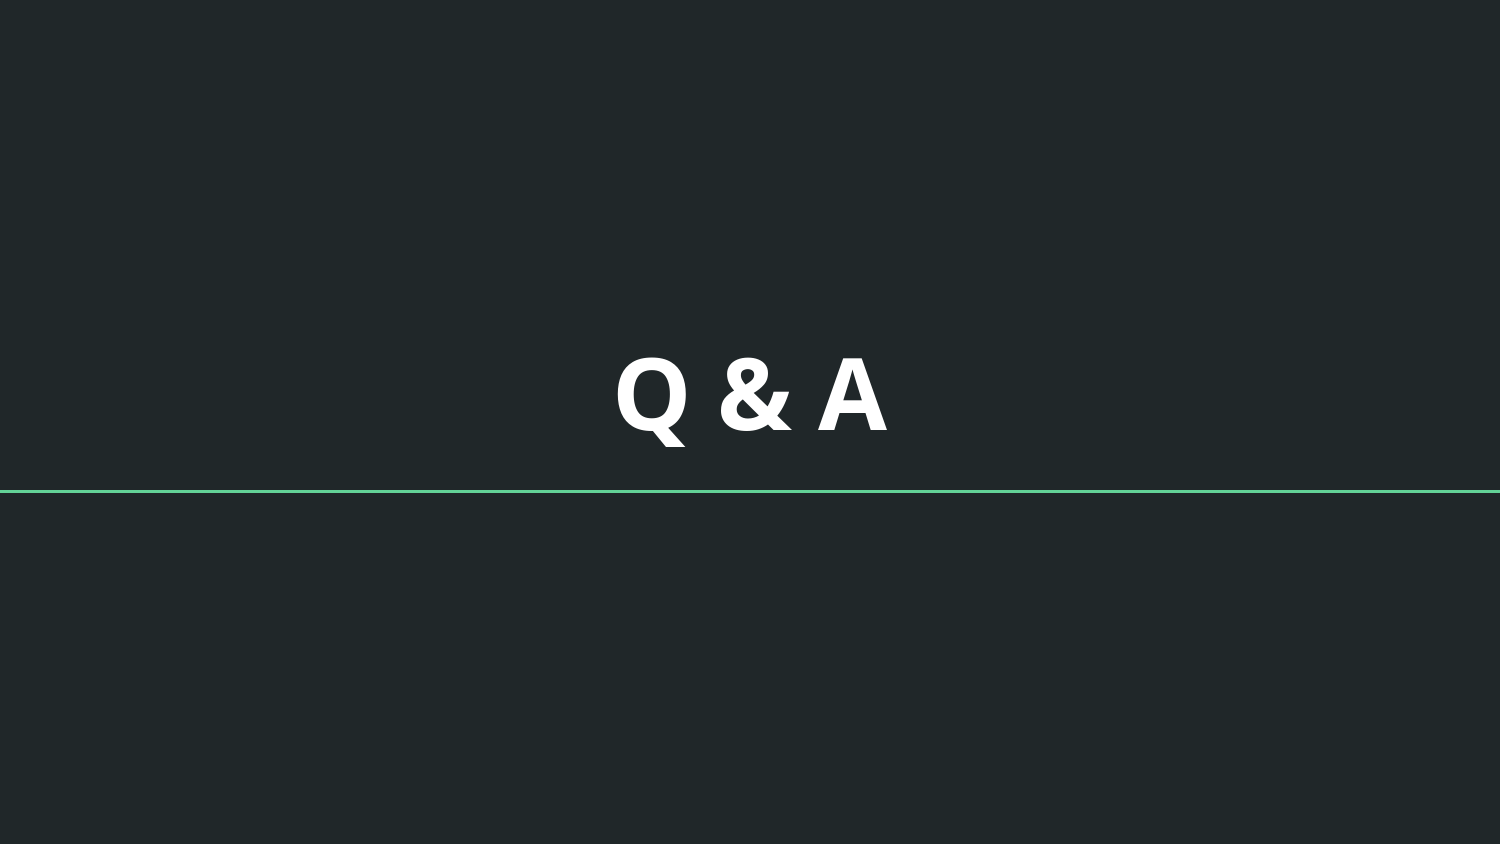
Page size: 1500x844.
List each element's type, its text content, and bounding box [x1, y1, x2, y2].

title Q & A [83, 319, 1417, 466]
